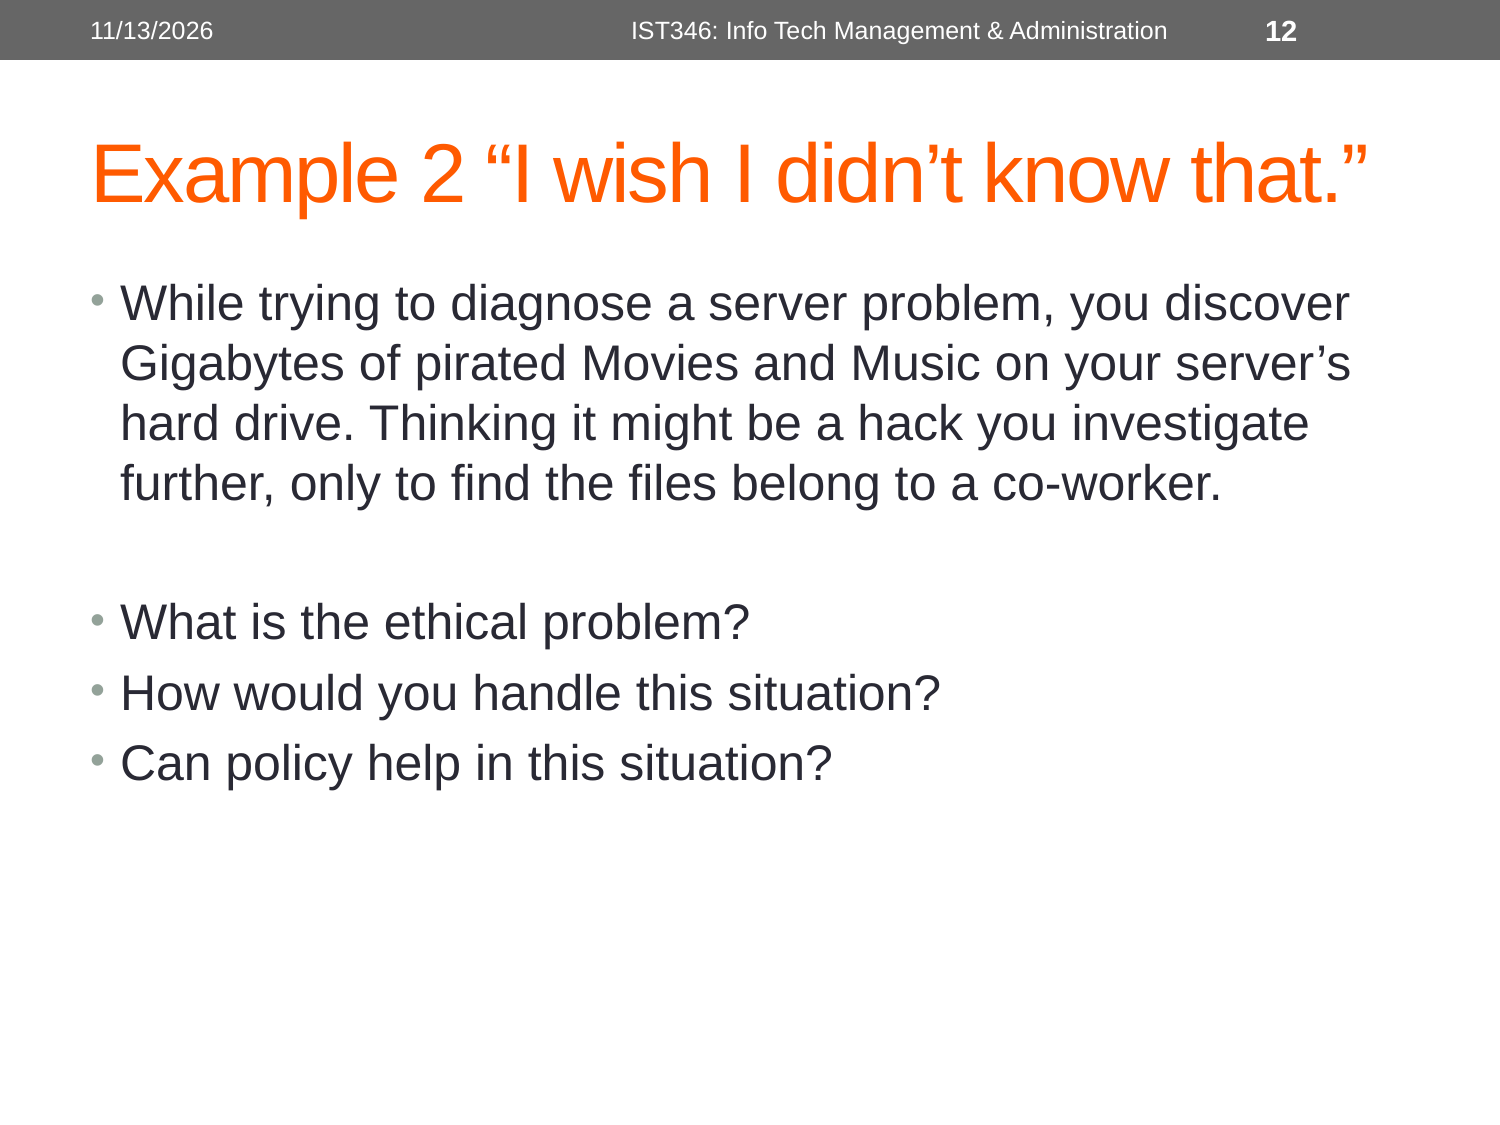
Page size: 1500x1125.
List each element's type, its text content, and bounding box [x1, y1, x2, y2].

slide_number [75, 3, 550, 57]
slide_number 12 [1250, 3, 1425, 57]
footer IST346: Info Tech Management & Administration [562, 3, 1238, 57]
title Example 2 “I wish I didn’t know that.” [75, 87, 1425, 250]
list While trying to diagnose a server problem, you discover Gigabytes of pirated Movies and Music on your server’s hard drive. Thinking it might be a hack you investigate further, only to find the files belong to a co-worker. What is the ethical problem? How would you handle this situation? Can policy help in this situation? [75, 262, 1425, 1063]
